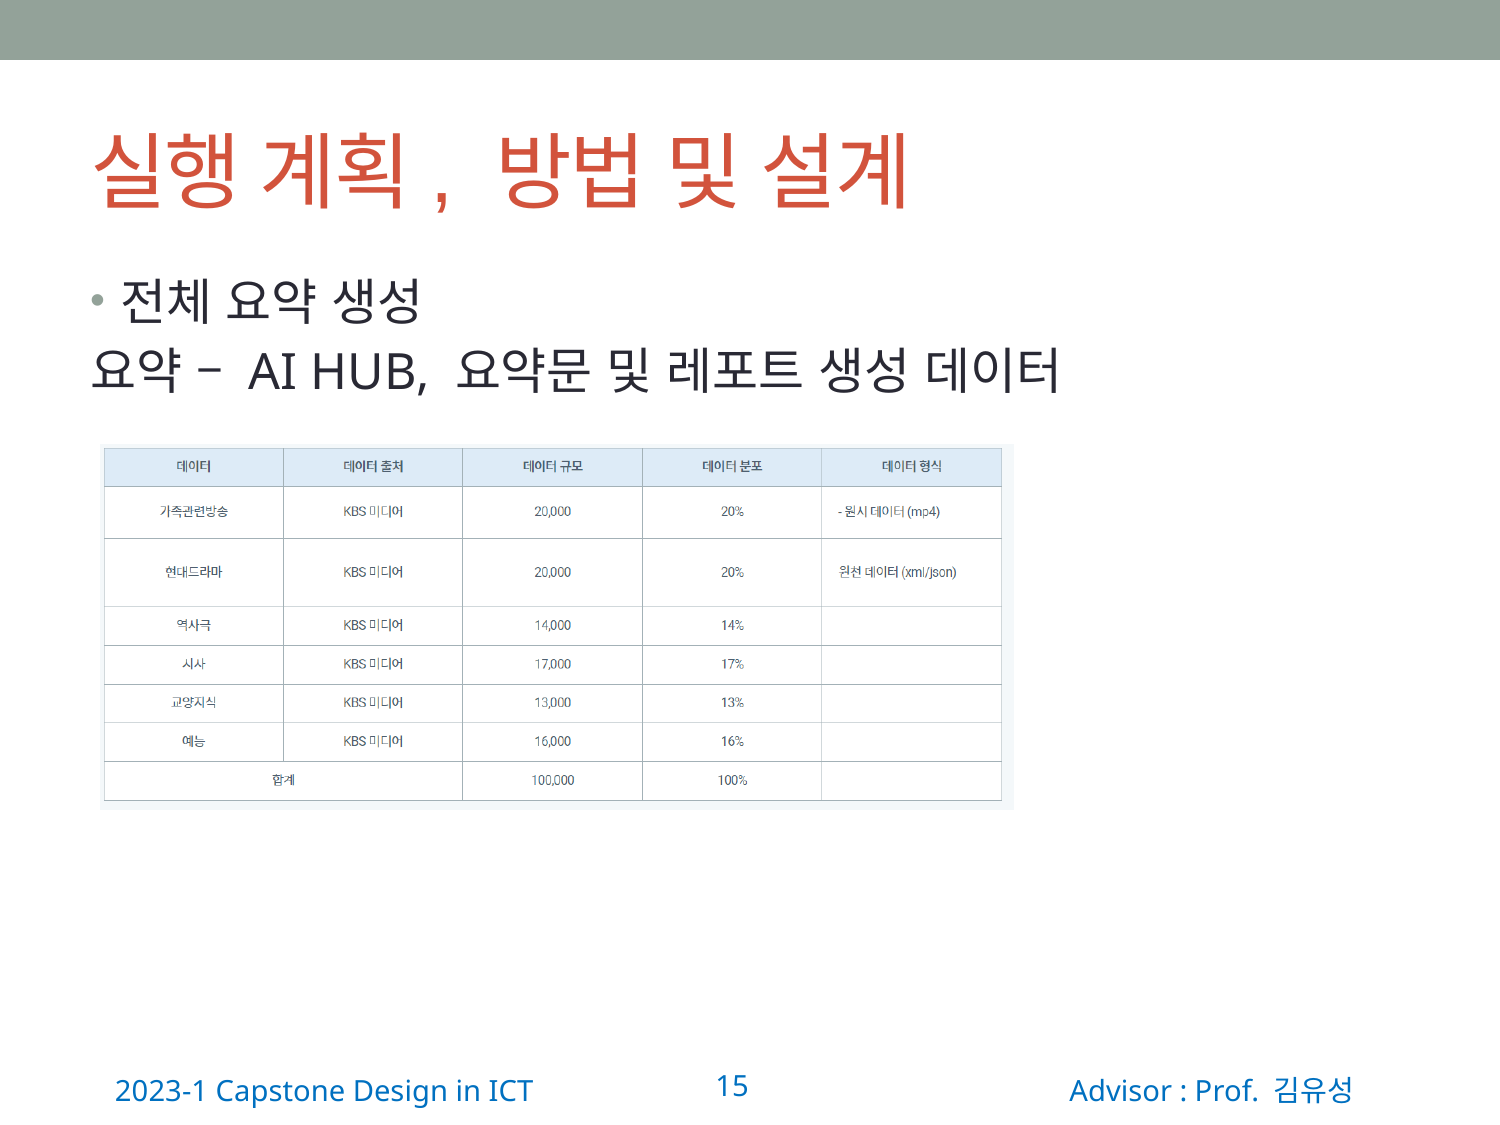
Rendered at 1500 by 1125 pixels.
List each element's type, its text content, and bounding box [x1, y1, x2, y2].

picture [100, 444, 1015, 810]
title 실행 계획, 방법 및 설계 [75, 87, 1425, 250]
list 전체 요약 생성 요약 – AI HUB, 요약문 및 레포트 생성 데이터 [75, 262, 1425, 1063]
